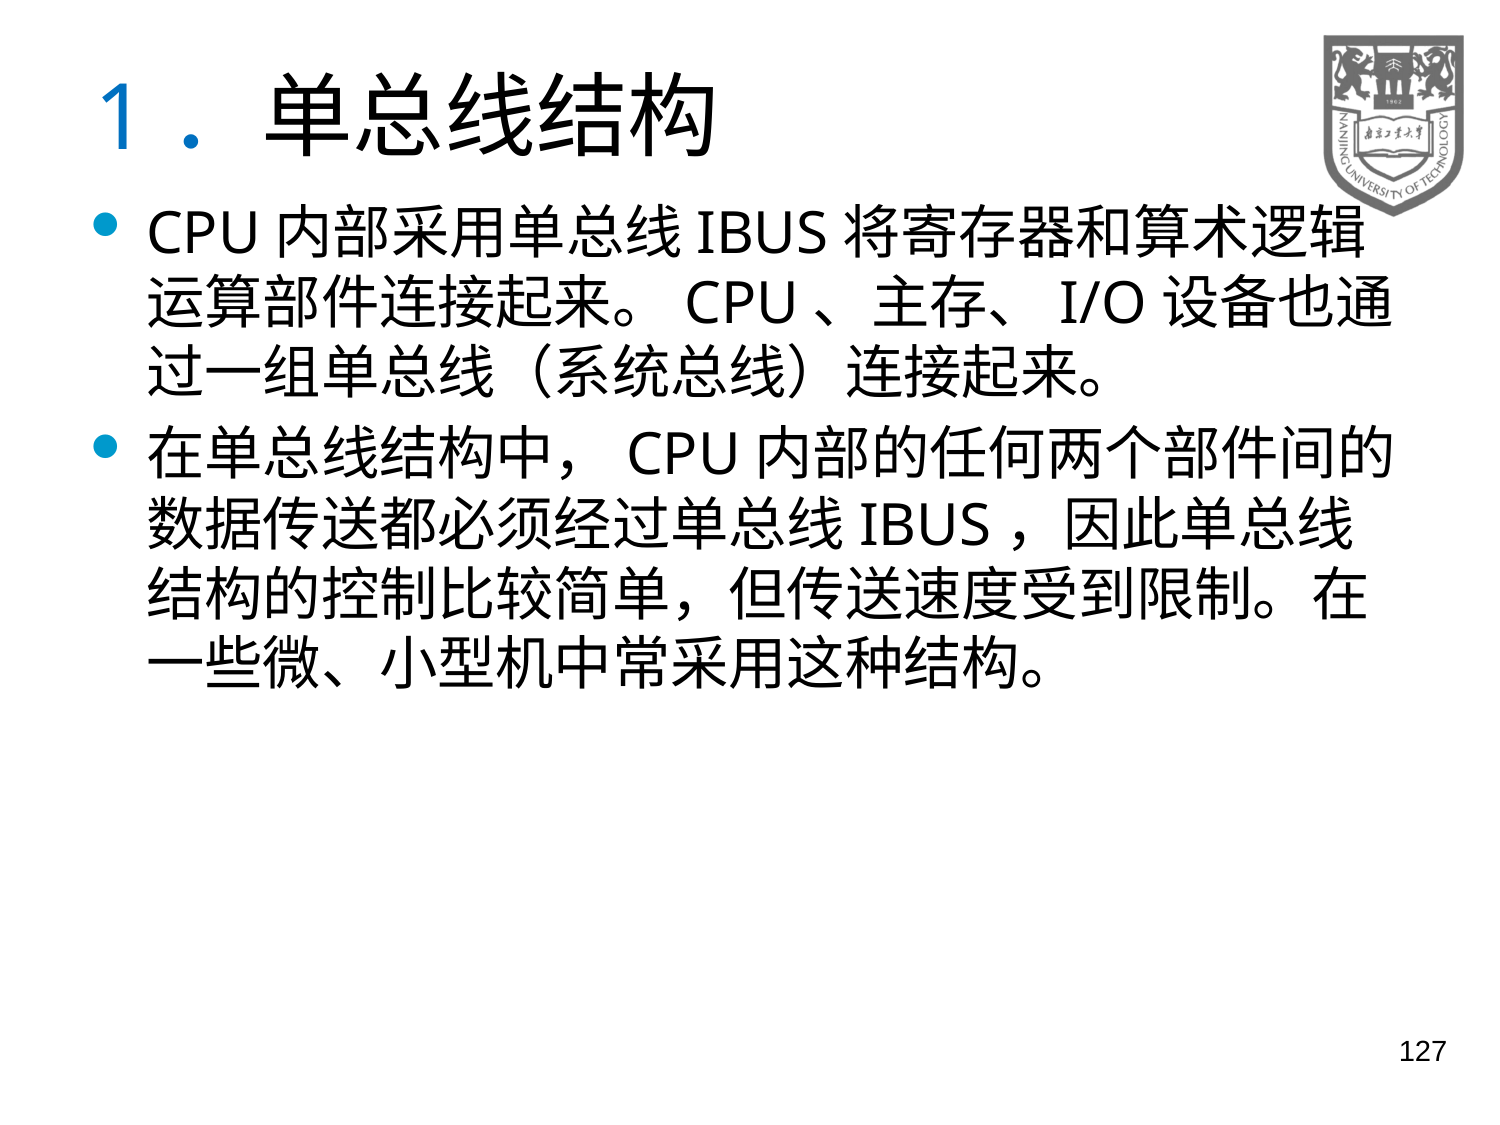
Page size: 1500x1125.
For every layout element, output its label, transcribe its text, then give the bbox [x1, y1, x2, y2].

list CPU内部采用单总线IBUS将寄存器和算术逻辑运算部件连接起来。CPU、主存、I/O设备也通过一组单总线（系统总线）连接起来。 在单总线结构中，CPU内部的任何两个部件间的数据传送都必须经过单总线IBUS，因此单总线结构的控制比较简单，但传送速度受到限制。在一些微、小型机中常采用这种结构。 [74, 187, 1413, 1051]
slide_number 127 [1149, 1025, 1463, 1100]
title 1．单总线结构 [62, 62, 1376, 163]
